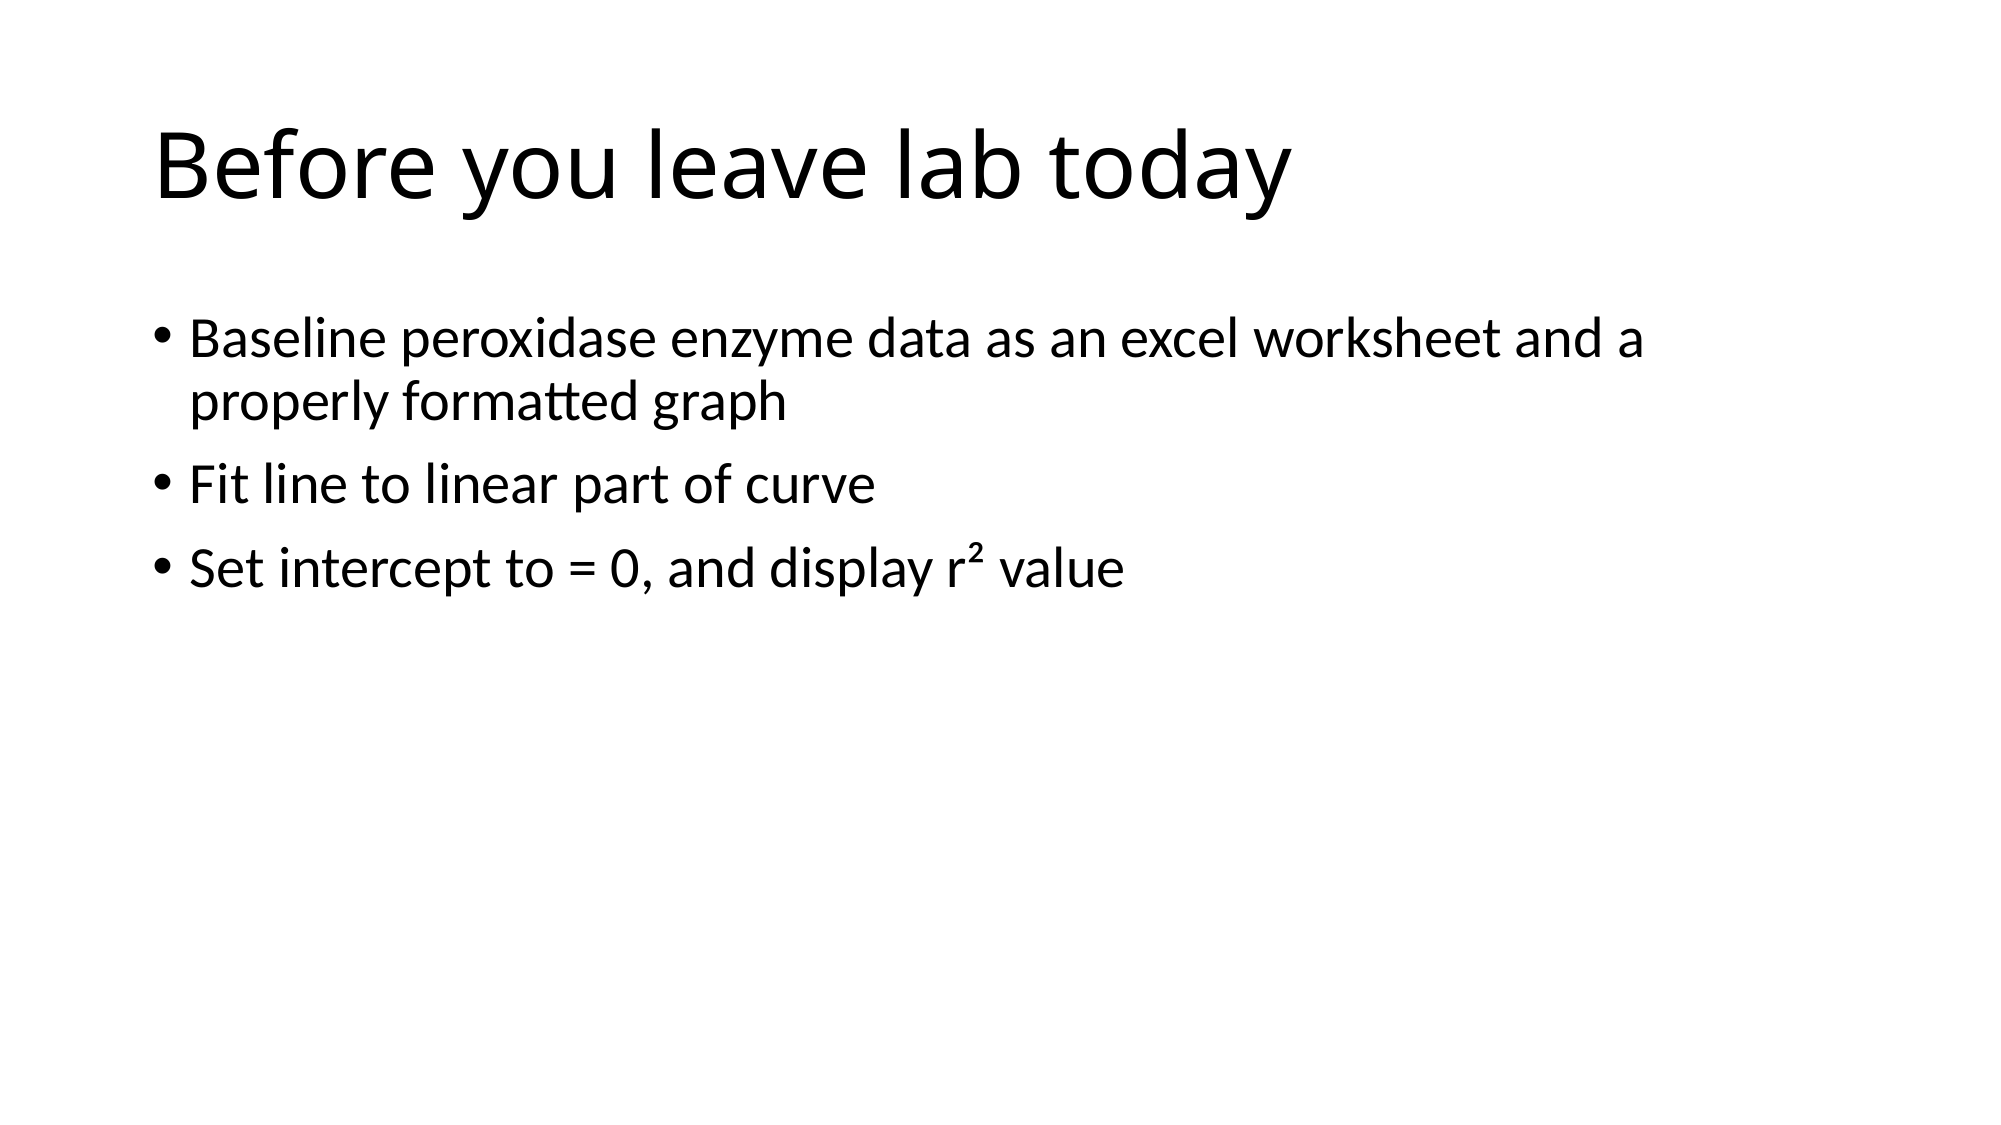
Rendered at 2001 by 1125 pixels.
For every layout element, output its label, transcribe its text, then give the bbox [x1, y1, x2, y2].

title Before you leave lab today [137, 59, 1863, 278]
list Baseline peroxidase enzyme data as an excel worksheet and a properly formatted graph Fit line to linear part of curve Set intercept to = 0, and display r² value [137, 299, 1863, 1014]
